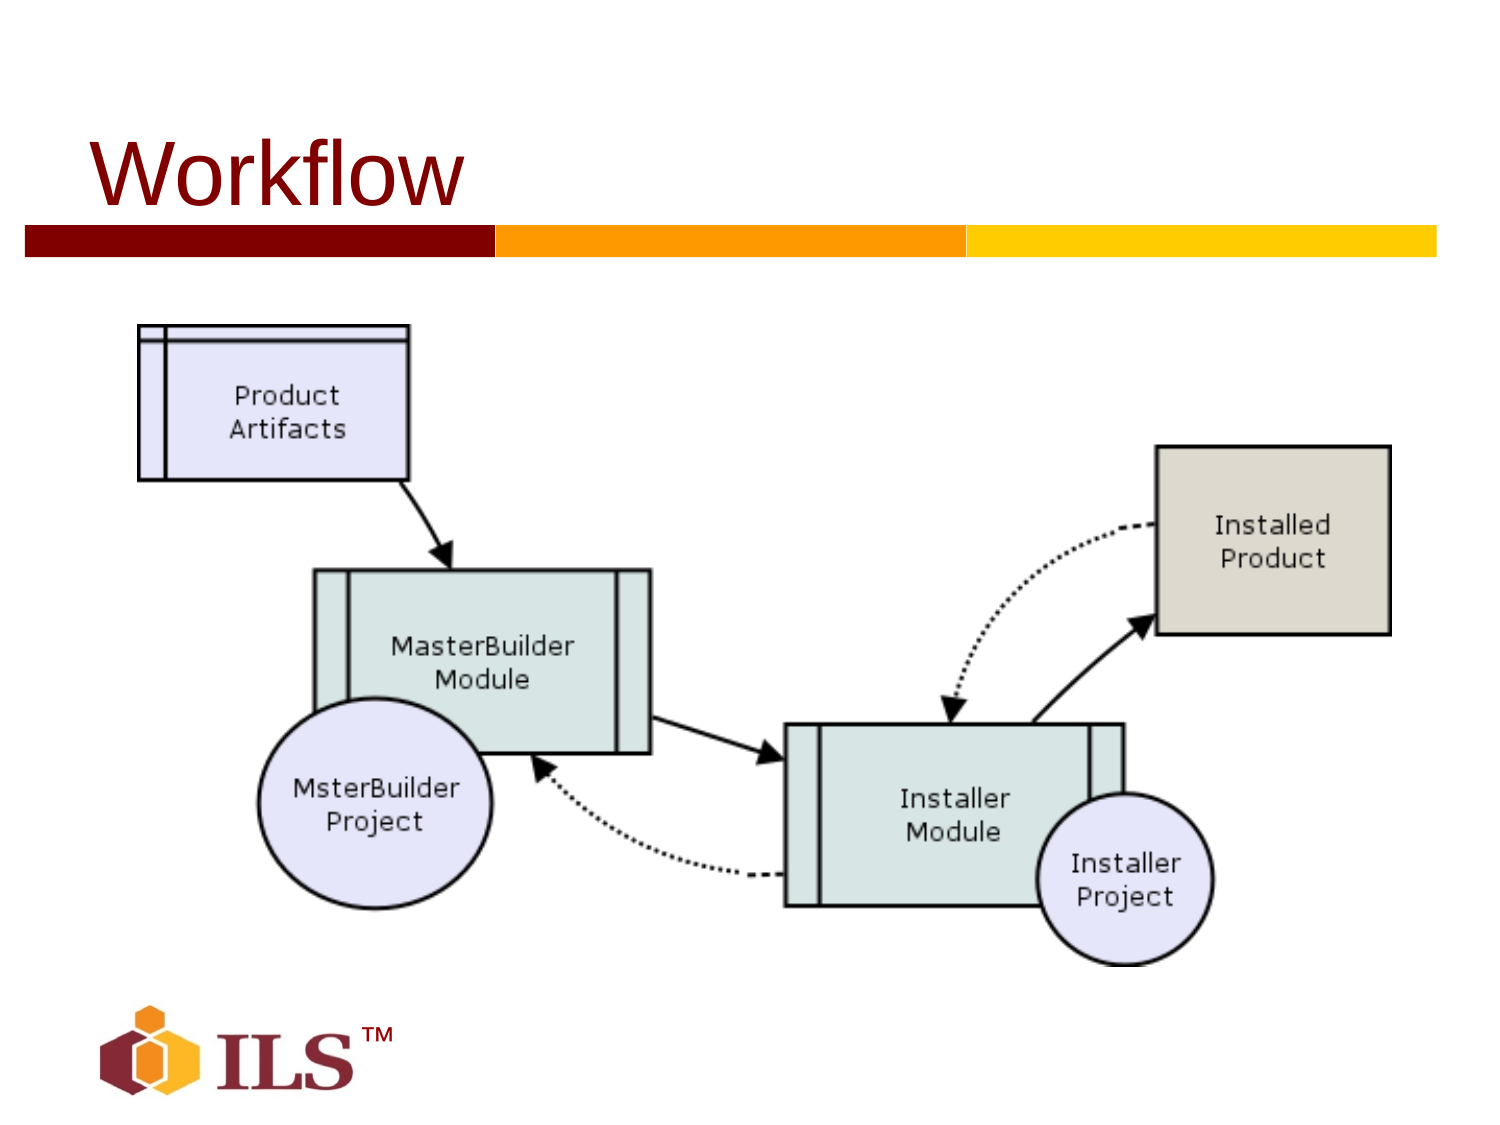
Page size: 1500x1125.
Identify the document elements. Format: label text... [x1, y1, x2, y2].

picture [87, 999, 371, 1104]
title Workflow [75, 45, 1425, 232]
picture [137, 324, 1392, 967]
